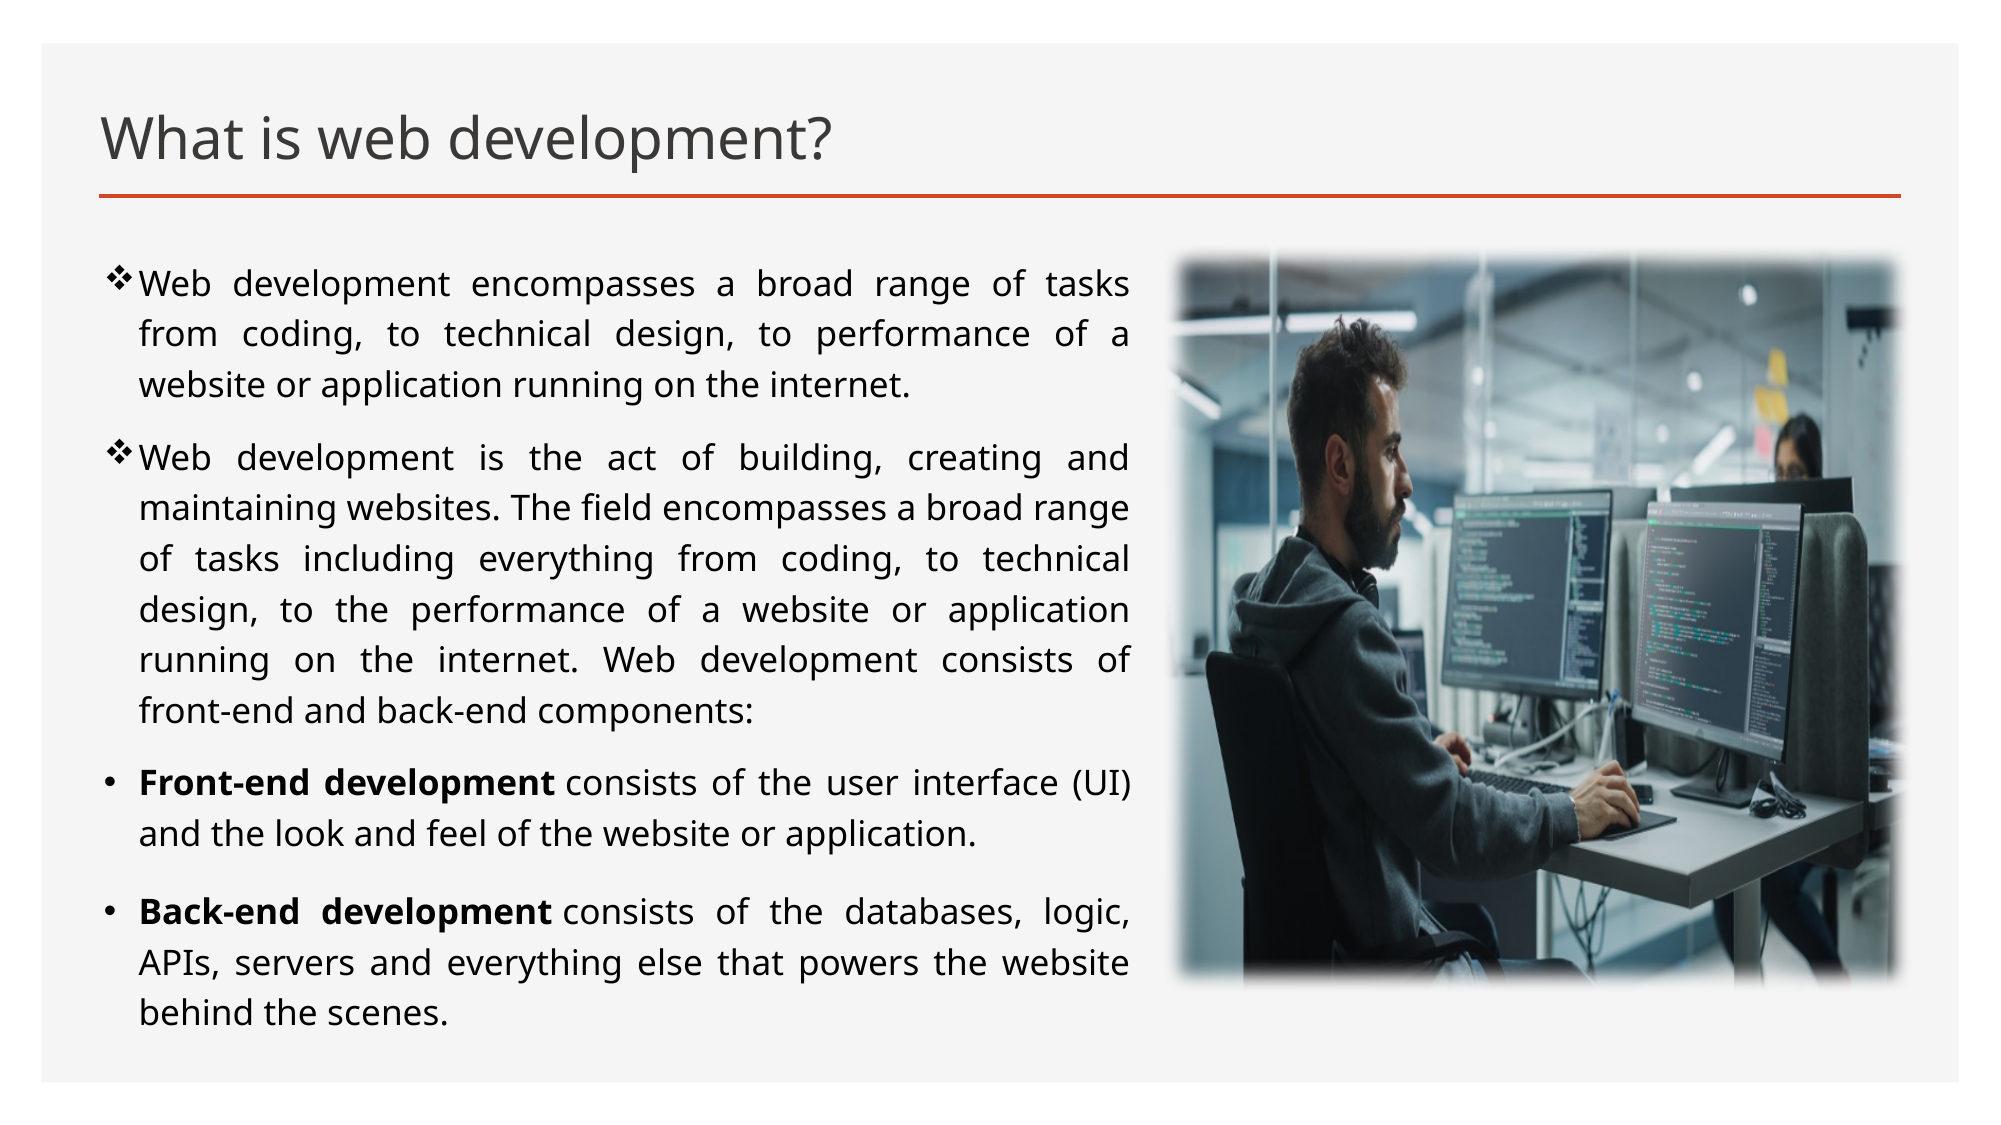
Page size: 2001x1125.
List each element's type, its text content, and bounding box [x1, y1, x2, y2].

title What is web development? [85, 73, 1214, 179]
picture [1163, 244, 1912, 993]
text_box Web development encompasses a broad range of tasks from coding, to technical design, to performance of a website or application running on the internet. Web development is the act of building, creating and maintaining websites. The field encompasses a broad range of tasks including everything from coding, to technical design, to the performance of a website or application running on the internet. Web development consists of front-end and back-end components: Front-end development consists of the user interface (UI) and the look and feel of the website or application. Back-end development consists of the databases, logic, APIs, servers and everything else that powers the website behind the scenes. [88, 244, 1147, 1052]
